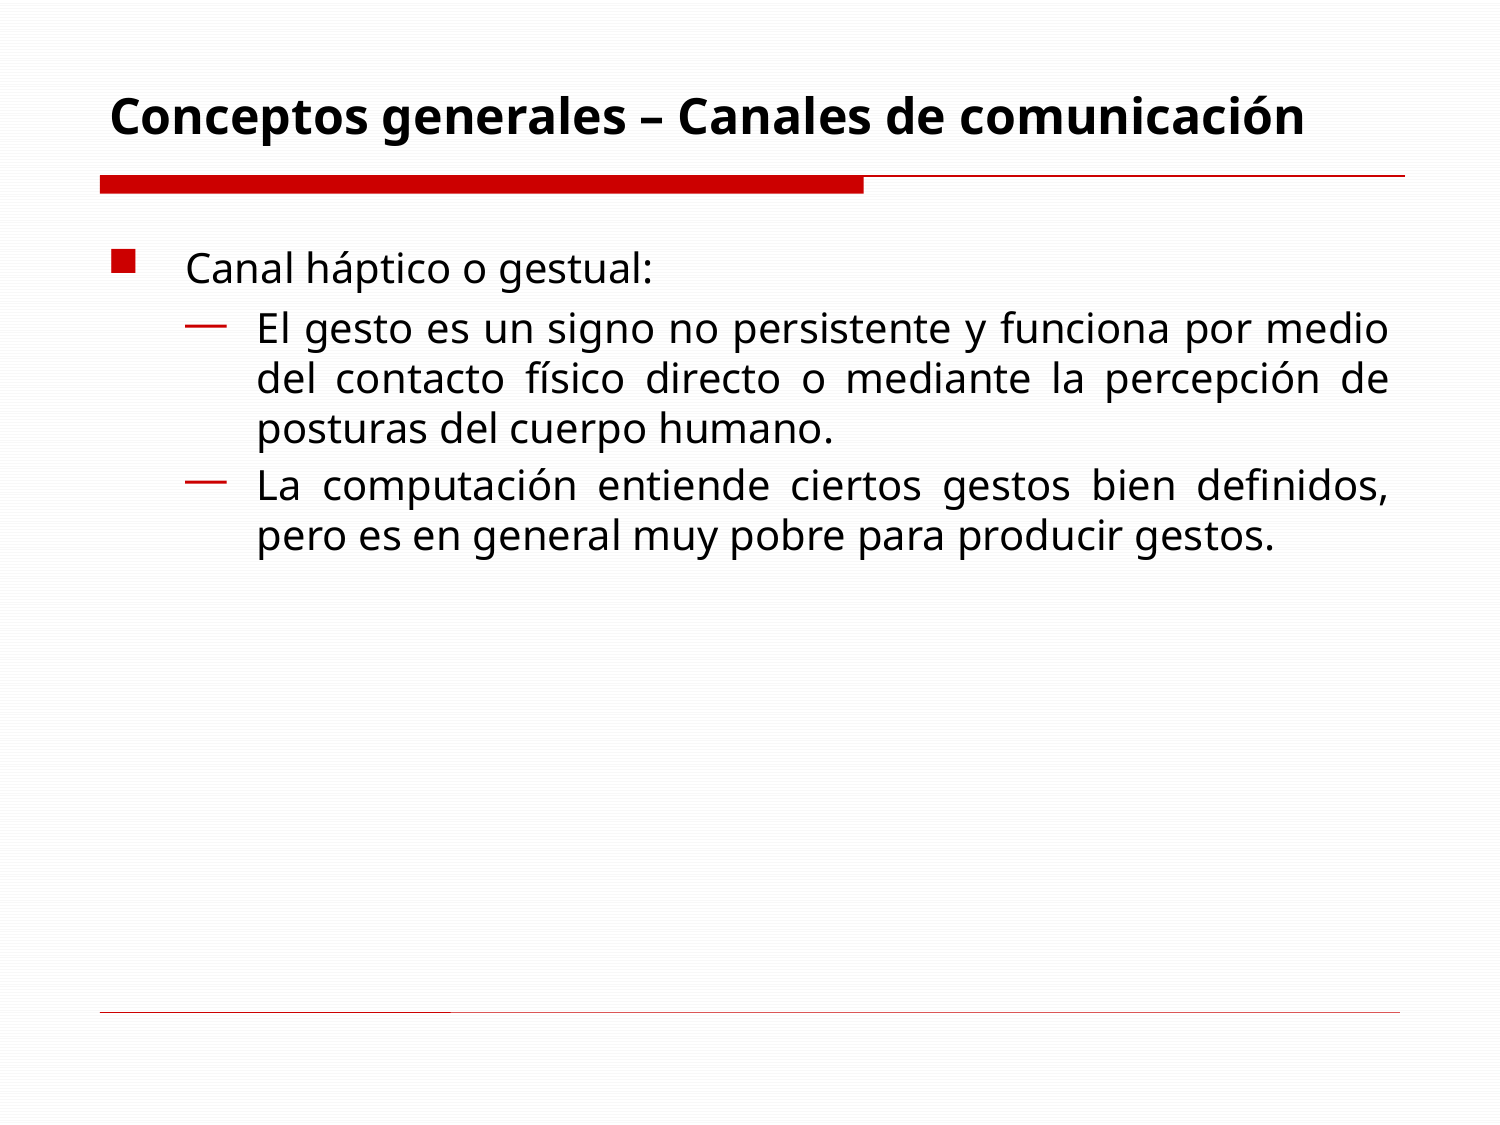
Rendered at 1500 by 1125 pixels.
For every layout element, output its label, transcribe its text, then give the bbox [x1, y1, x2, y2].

title Conceptos generales – Canales de comunicación [93, 23, 1407, 153]
list Canal háptico o gestual: El gesto es un signo no persistente y funciona por medio del contacto físico directo o mediante la percepción de posturas del cuerpo humano. La computación entiende ciertos gestos bien definidos, pero es en general muy pobre para producir gestos. [92, 234, 1406, 997]
